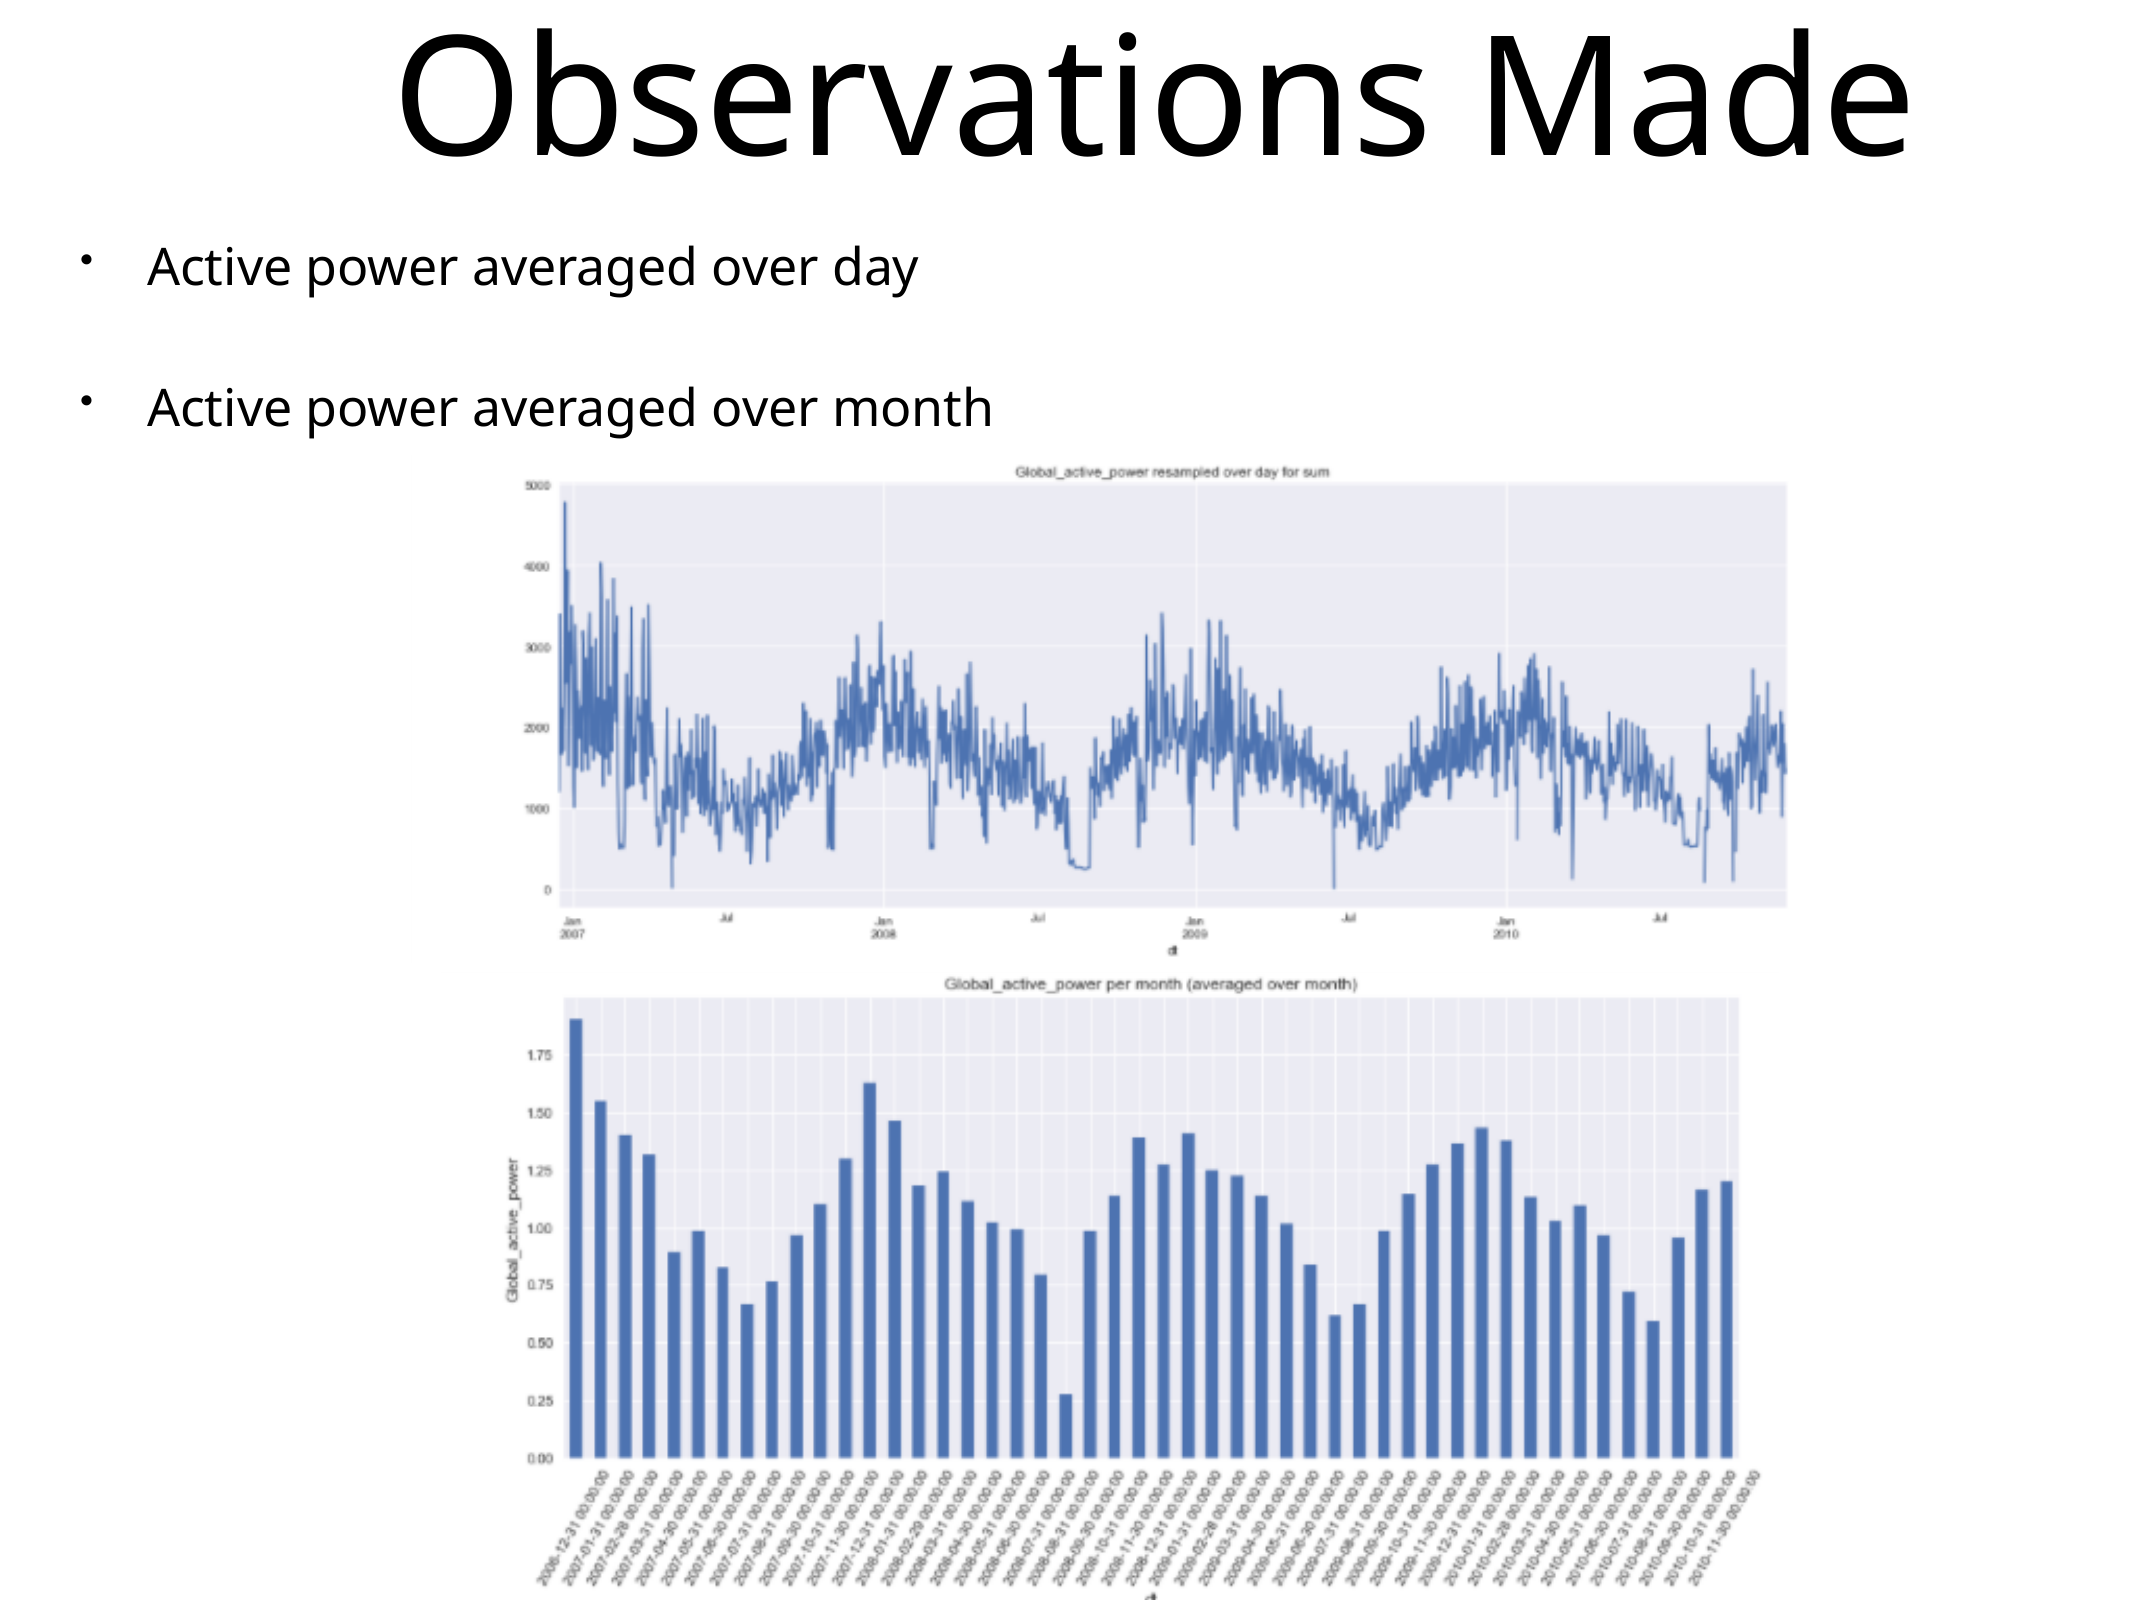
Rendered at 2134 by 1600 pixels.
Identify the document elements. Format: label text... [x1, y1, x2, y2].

picture [441, 970, 1780, 1600]
title Observations Made [244, 0, 2067, 267]
picture [409, 455, 1811, 963]
list Active power averaged over day Active power averaged over month [71, 222, 1438, 448]
